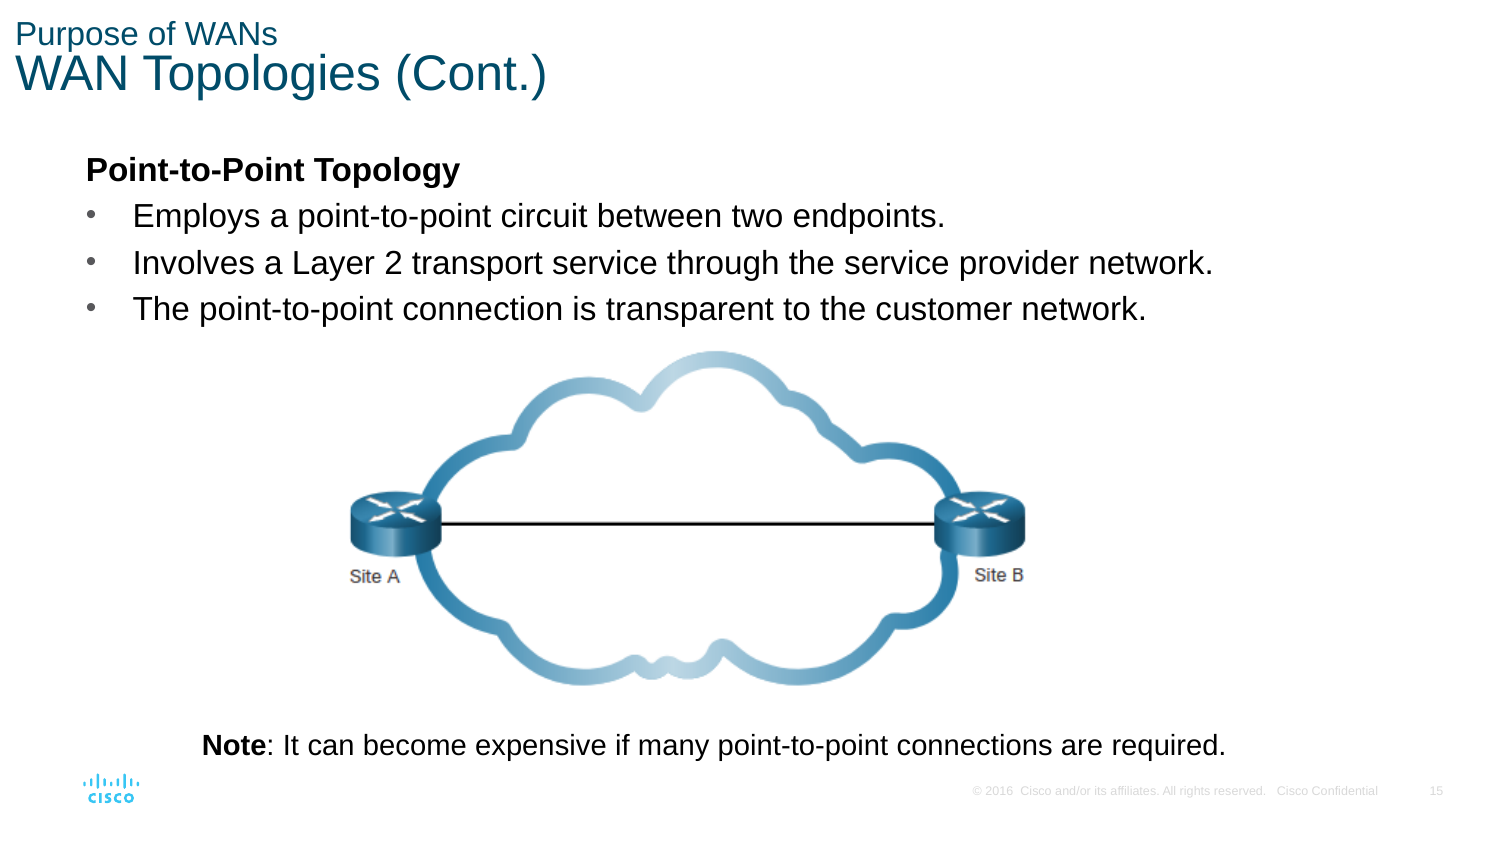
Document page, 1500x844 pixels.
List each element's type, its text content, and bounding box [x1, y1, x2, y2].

list Point-to-Point Topology Employs a point-to-point circuit between two endpoints. Involves a Layer 2 transport service through the service provider network. The point-to-point connection is transparent to the customer network. [70, 140, 1430, 345]
text_box Note: It can become expensive if many point-to-point connections are required. [187, 719, 1313, 769]
title Purpose of WANs WAN Topologies (Cont.) [0, 0, 1369, 121]
picture [329, 344, 1040, 700]
